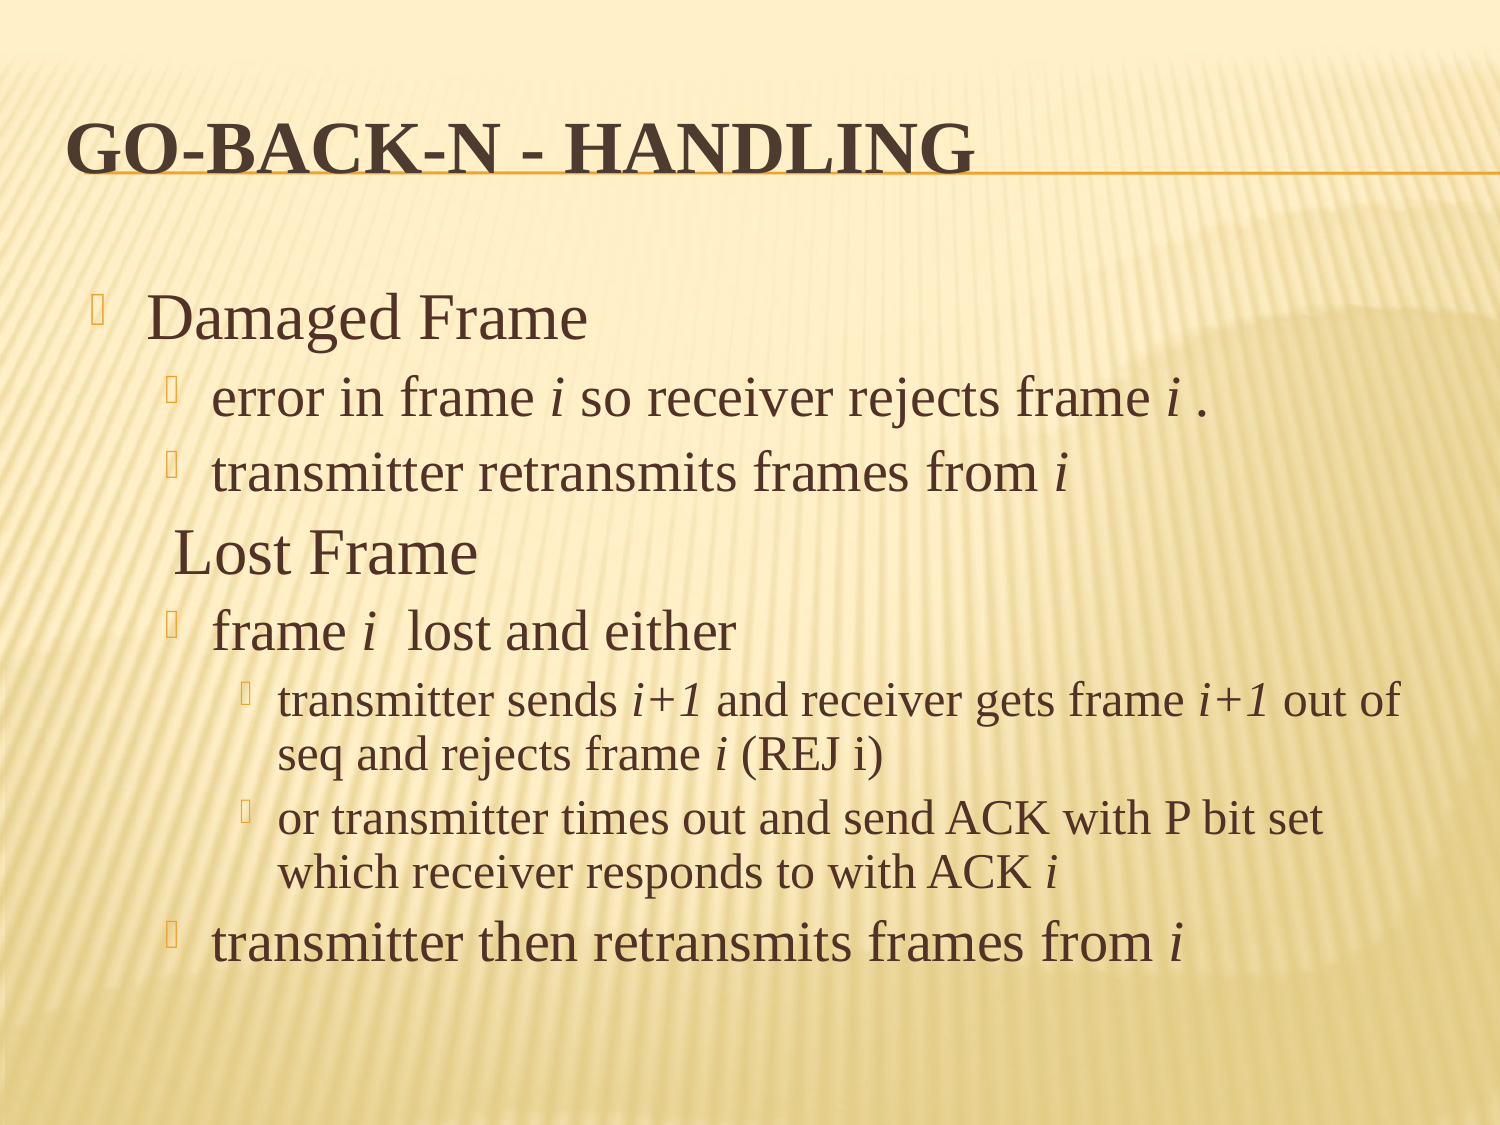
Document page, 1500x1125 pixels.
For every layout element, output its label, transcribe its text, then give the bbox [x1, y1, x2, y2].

title Go-Back-N - Handling [50, 75, 1475, 213]
list Damaged Frame error in frame i so receiver rejects frame i . transmitter retransmits frames from i Lost Frame frame i lost and either transmitter sends i+1 and receiver gets frame i+1 out of seq and rejects frame i (REJ i) or transmitter times out and send ACK with P bit set which receiver responds to with ACK i transmitter then retransmits frames from i [75, 275, 1425, 1063]
